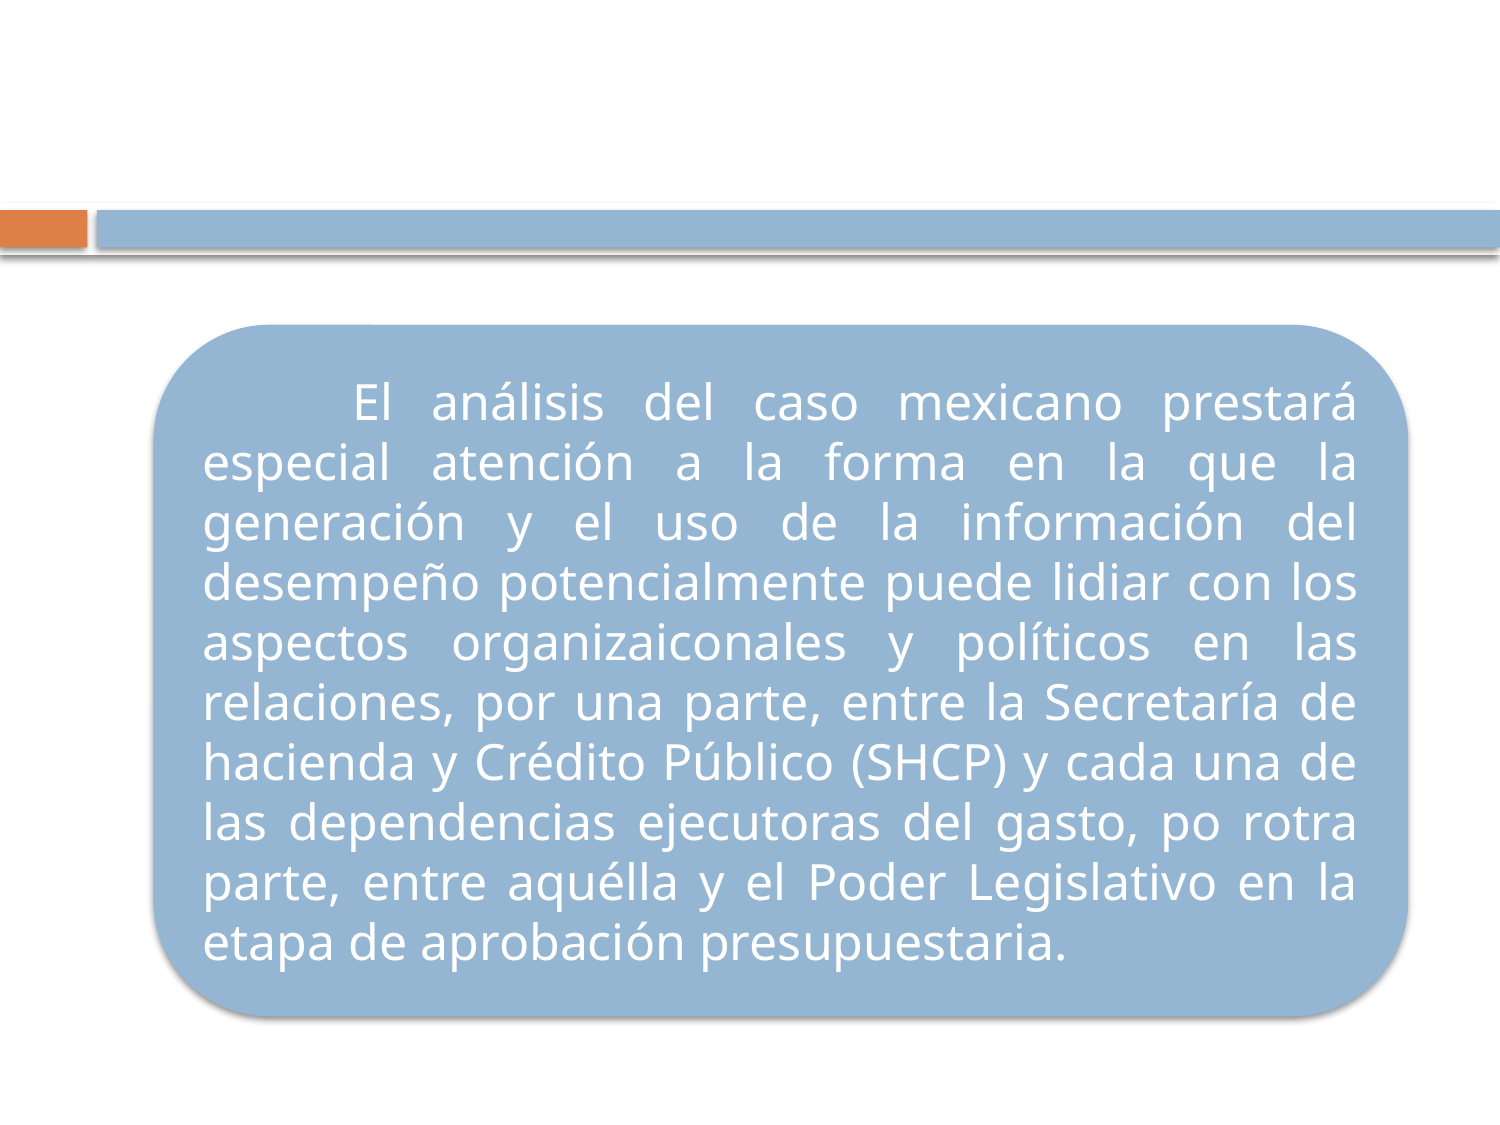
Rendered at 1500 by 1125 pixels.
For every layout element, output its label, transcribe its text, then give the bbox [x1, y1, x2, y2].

text_box El análisis del caso mexicano prestará especial atención a la forma en la que la generación y el uso de la información del desempeño potencialmente puede lidiar con los aspectos organizaiconales y políticos en las relaciones, por una parte, entre la Secretaría de hacienda y Crédito Público (SHCP) y cada una de las dependencias ejecutoras del gasto, po rotra parte, entre aquélla y el Poder Legislativo en la etapa de aprobación presupuestaria. [153, 324, 1409, 1017]
